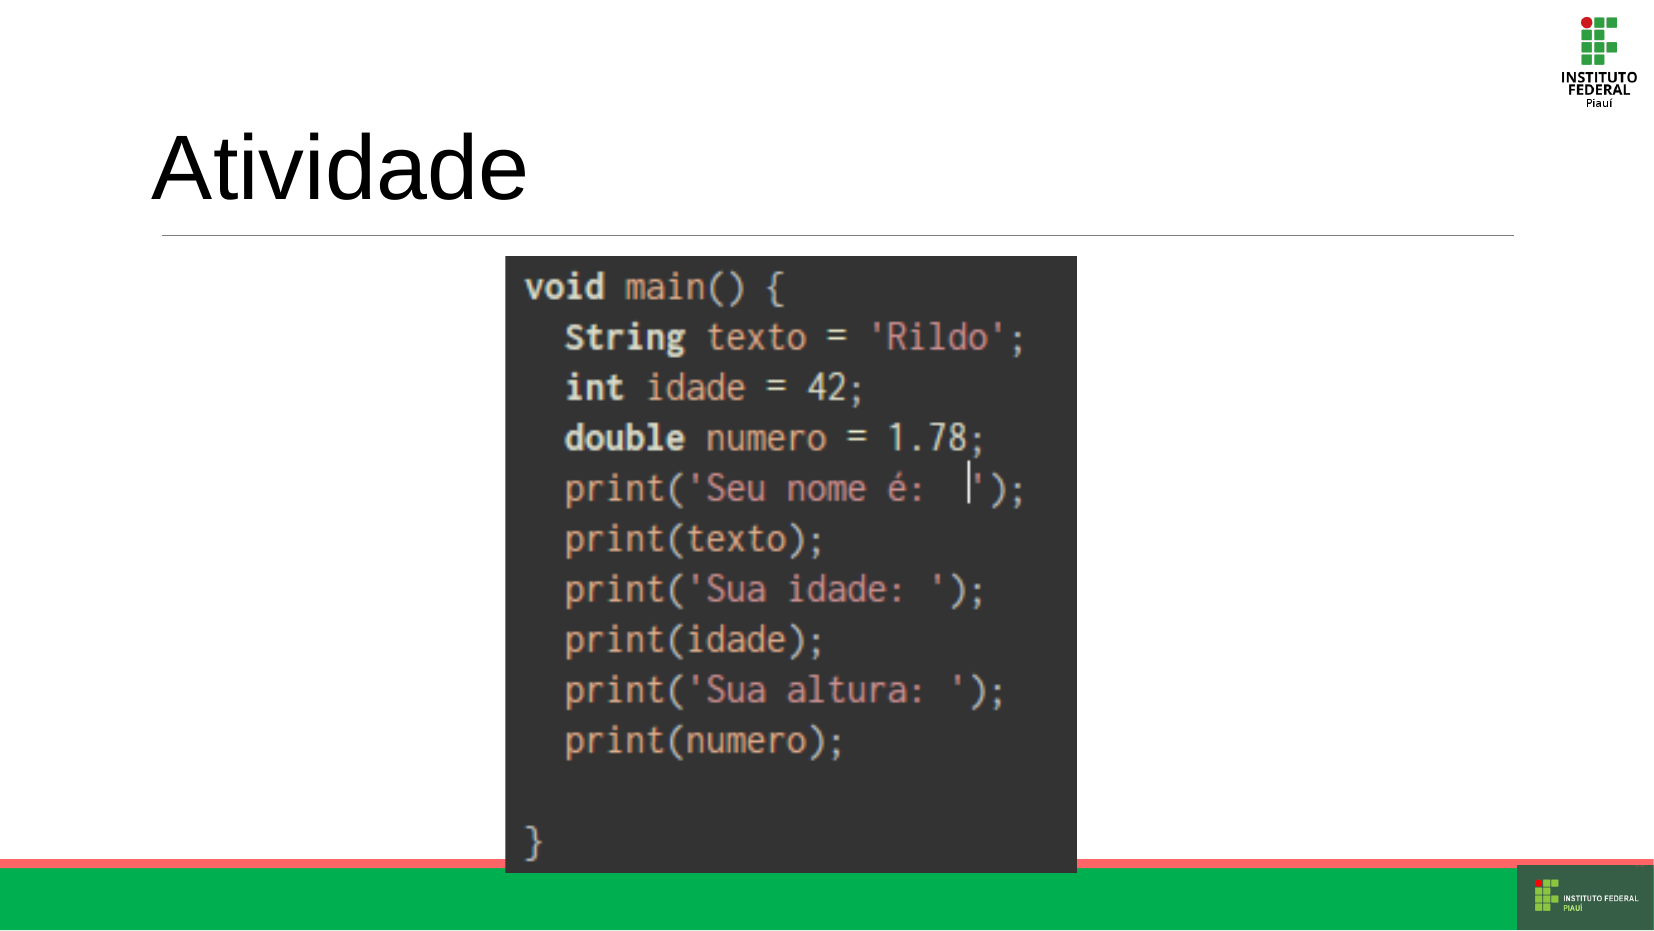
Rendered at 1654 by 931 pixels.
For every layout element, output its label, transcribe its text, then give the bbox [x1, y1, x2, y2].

picture [504, 255, 1078, 873]
text_box Atividade [151, 101, 1072, 223]
picture [1517, 865, 1654, 930]
picture [1544, 15, 1654, 109]
